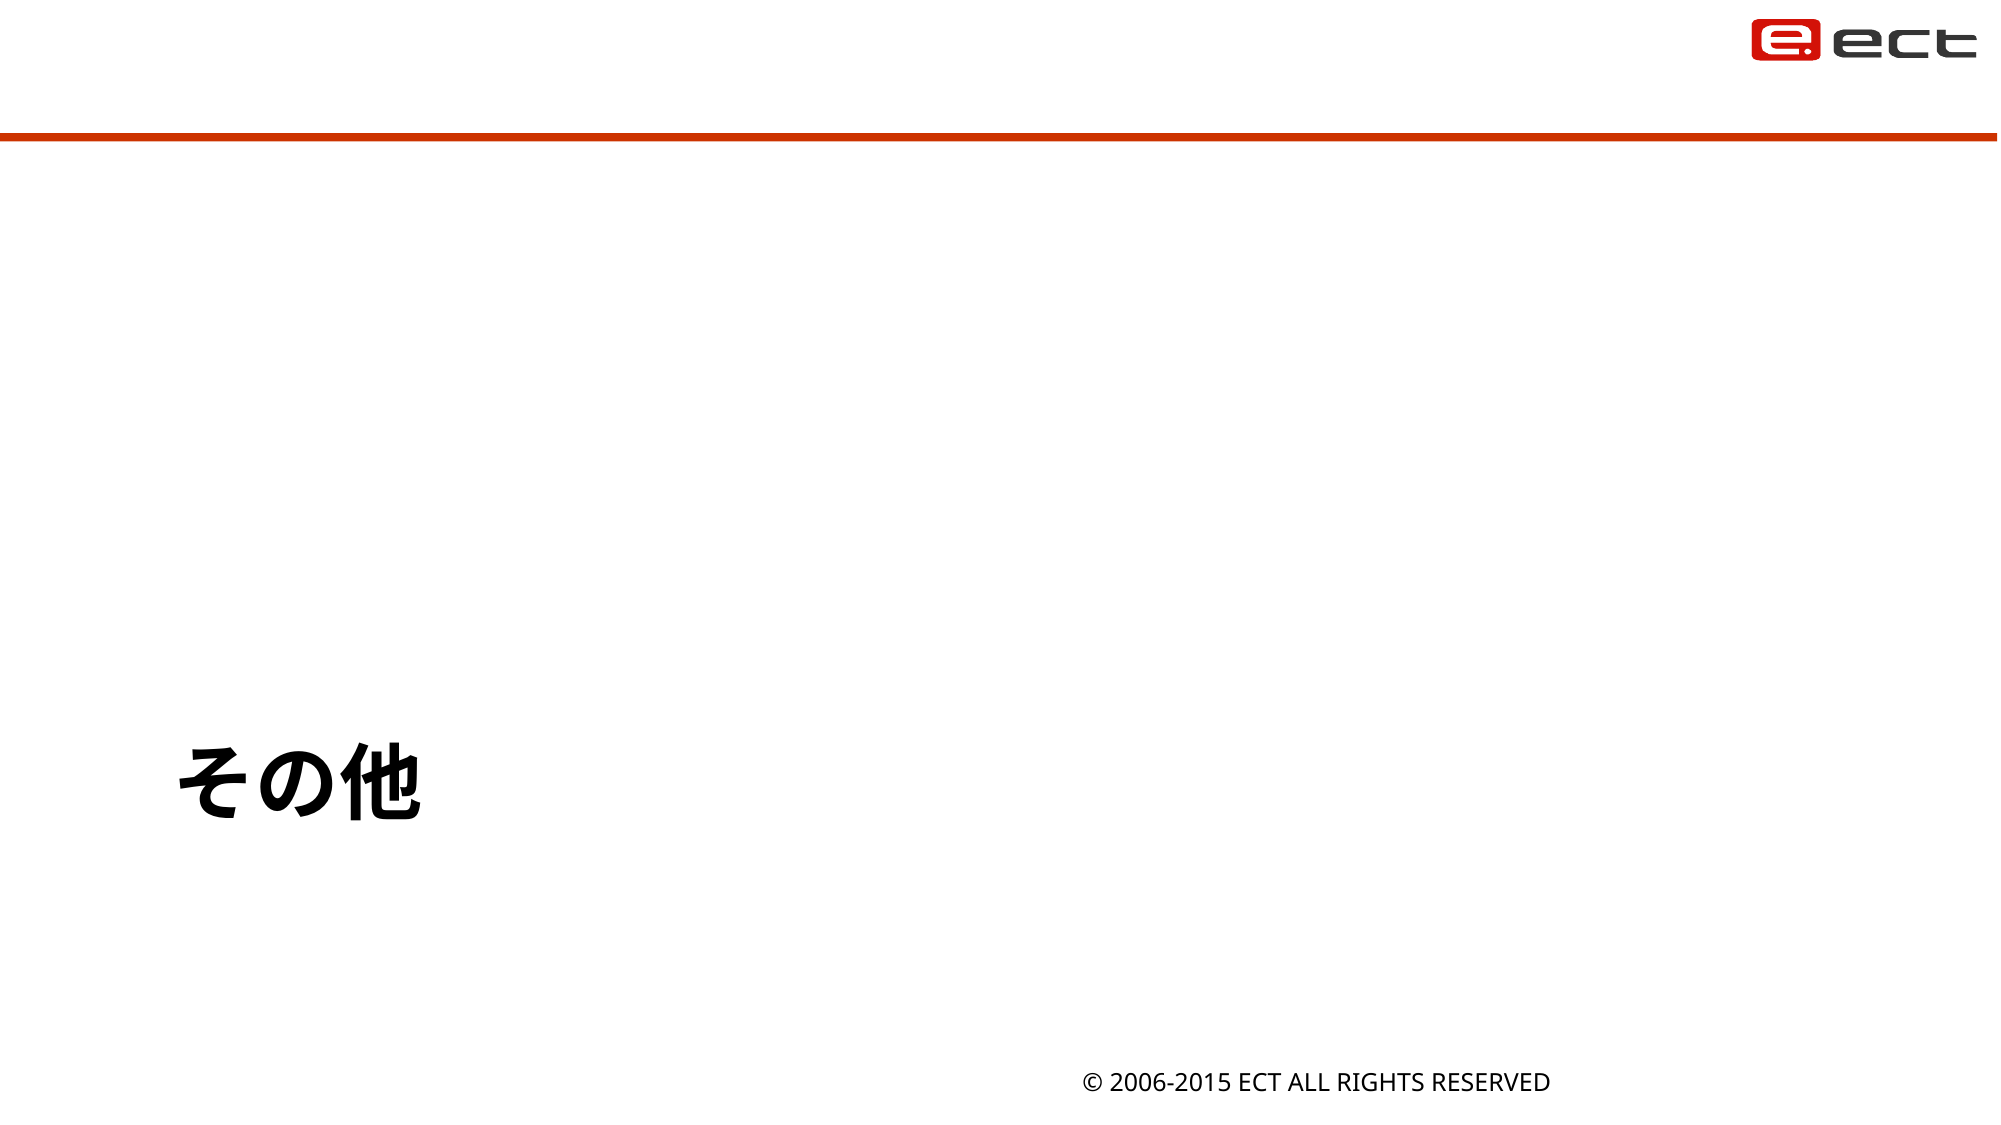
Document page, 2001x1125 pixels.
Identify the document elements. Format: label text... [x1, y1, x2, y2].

title その他 [157, 722, 1858, 947]
picture [1751, 19, 1977, 61]
